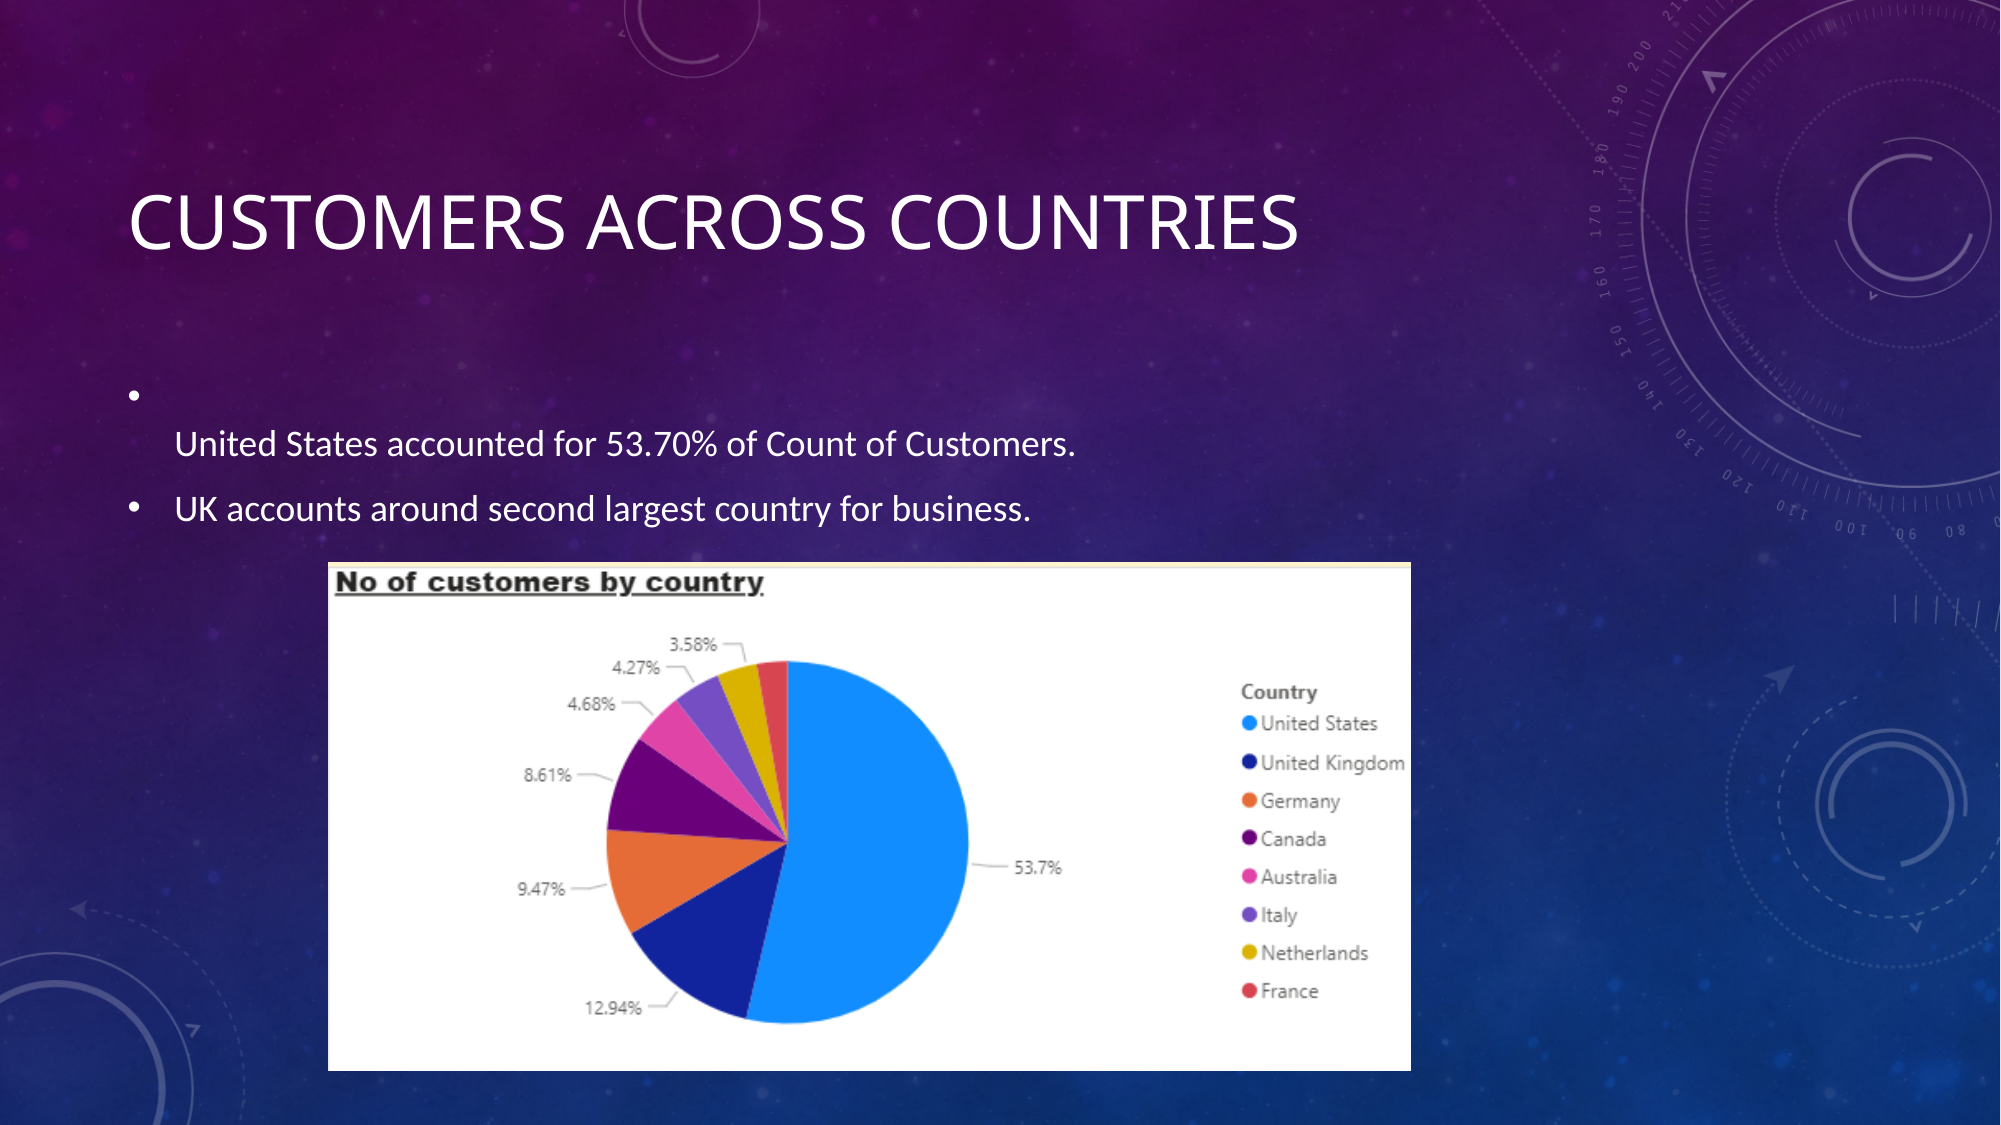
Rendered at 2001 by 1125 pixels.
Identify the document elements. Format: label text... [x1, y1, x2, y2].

picture [0, 0, 2001, 1125]
title Customers across countries [112, 99, 1775, 339]
list United States accounted for 53.70% of Count of Customers. UK accounts around second largest country for business. [112, 351, 1775, 950]
